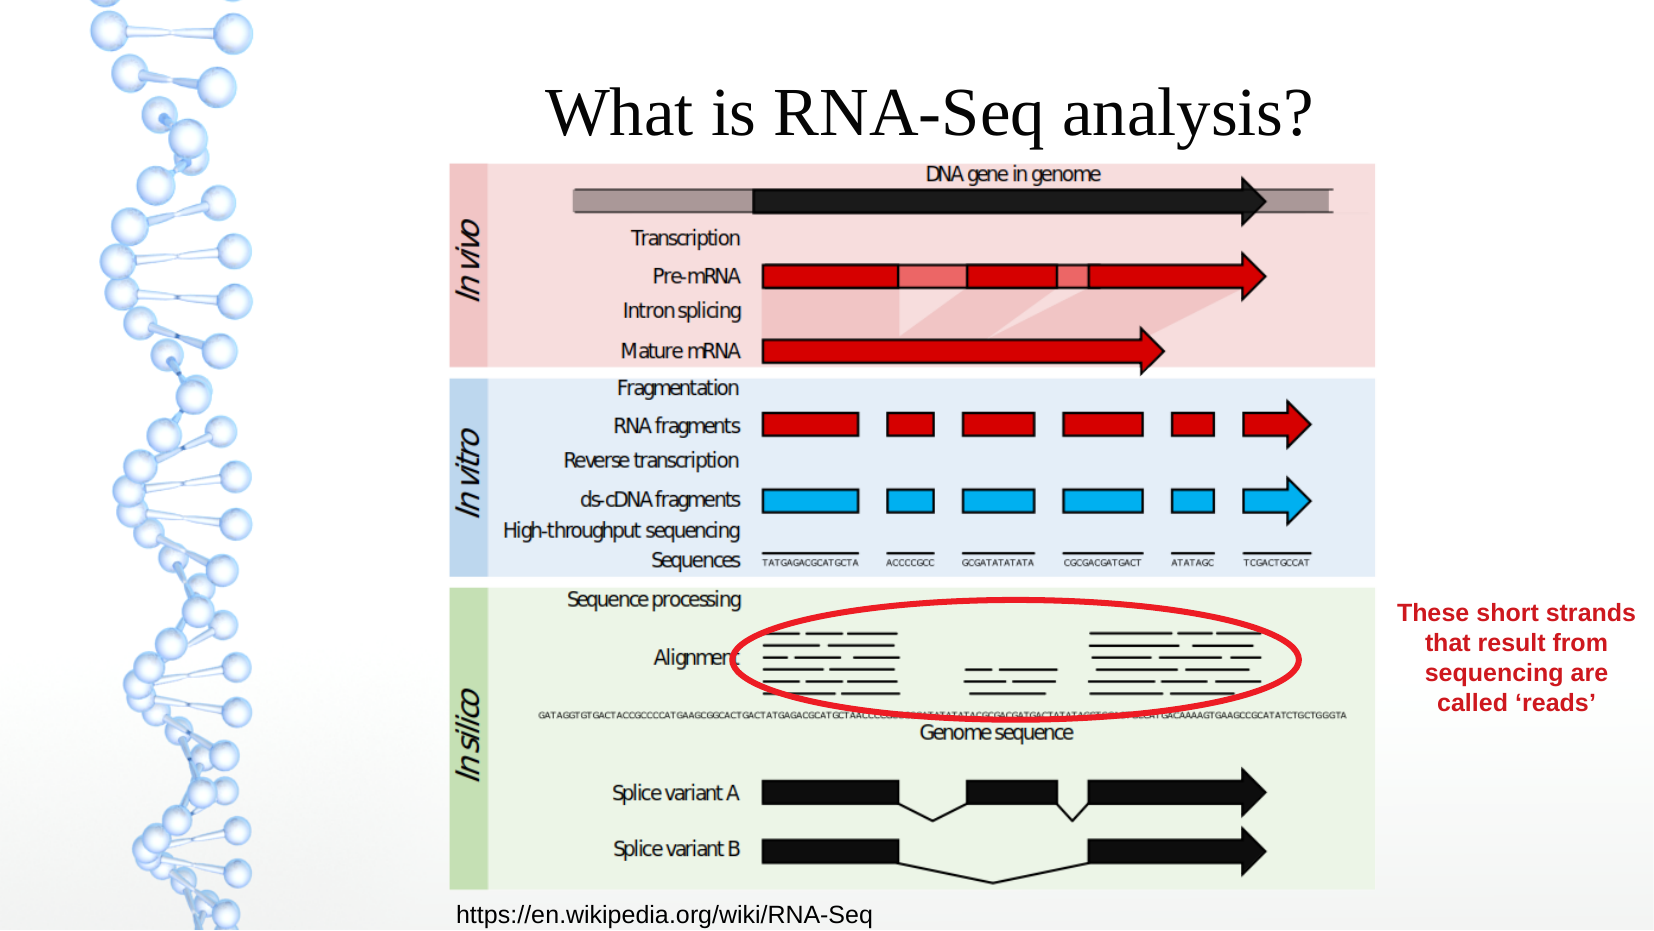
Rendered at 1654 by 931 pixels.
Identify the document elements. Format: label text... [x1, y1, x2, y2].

text_box These short strands that result from sequencing are called ‘reads’ [1390, 589, 1654, 660]
text_box What is RNA-Seq analysis? [265, 35, 1595, 189]
text_box https://en.wikipedia.org/wiki/RNA-Seq [441, 907, 1327, 931]
picture [0, 0, 1654, 930]
